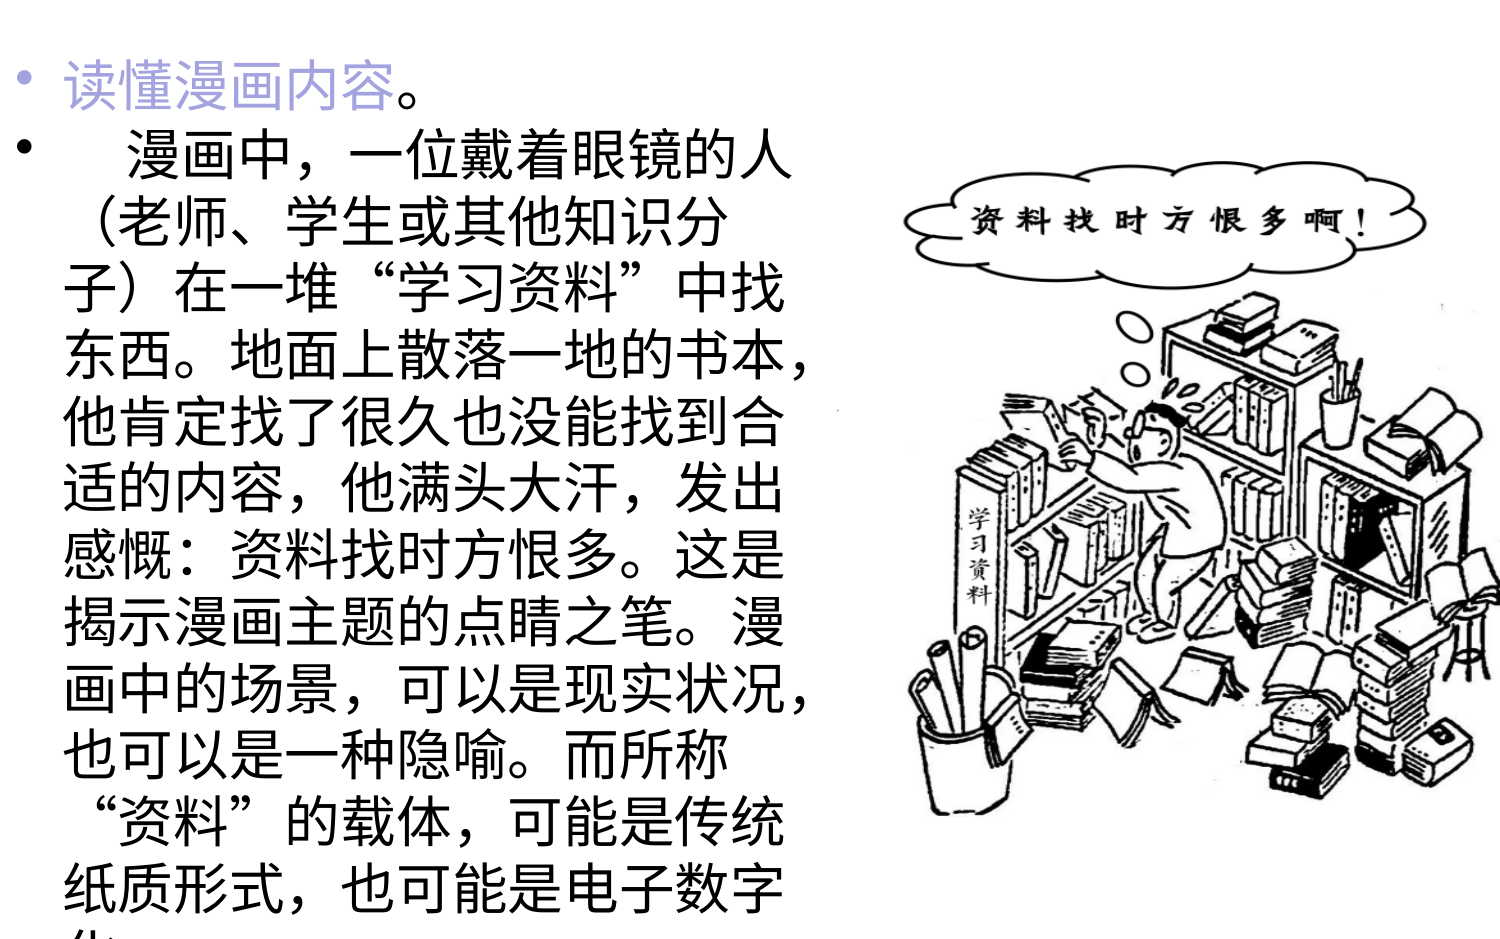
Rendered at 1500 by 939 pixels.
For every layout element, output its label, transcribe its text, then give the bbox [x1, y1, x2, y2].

picture [837, 161, 1500, 817]
list 读懂漫画内容。 漫画中，一位戴着眼镜的人（老师、学生或其他知识分子）在一堆“学习资料”中找东西。地面上散落一地的书本，他肯定找了很久也没能找到合适的内容，他满头大汗，发出感慨：资料找时方恨多。这是揭示漫画主题的点睛之笔。漫画中的场景，可以是现实状况，也可以是一种隐喻。而所称“资料”的载体，可能是传统纸质形式，也可能是电子数字化。 [0, 43, 822, 664]
